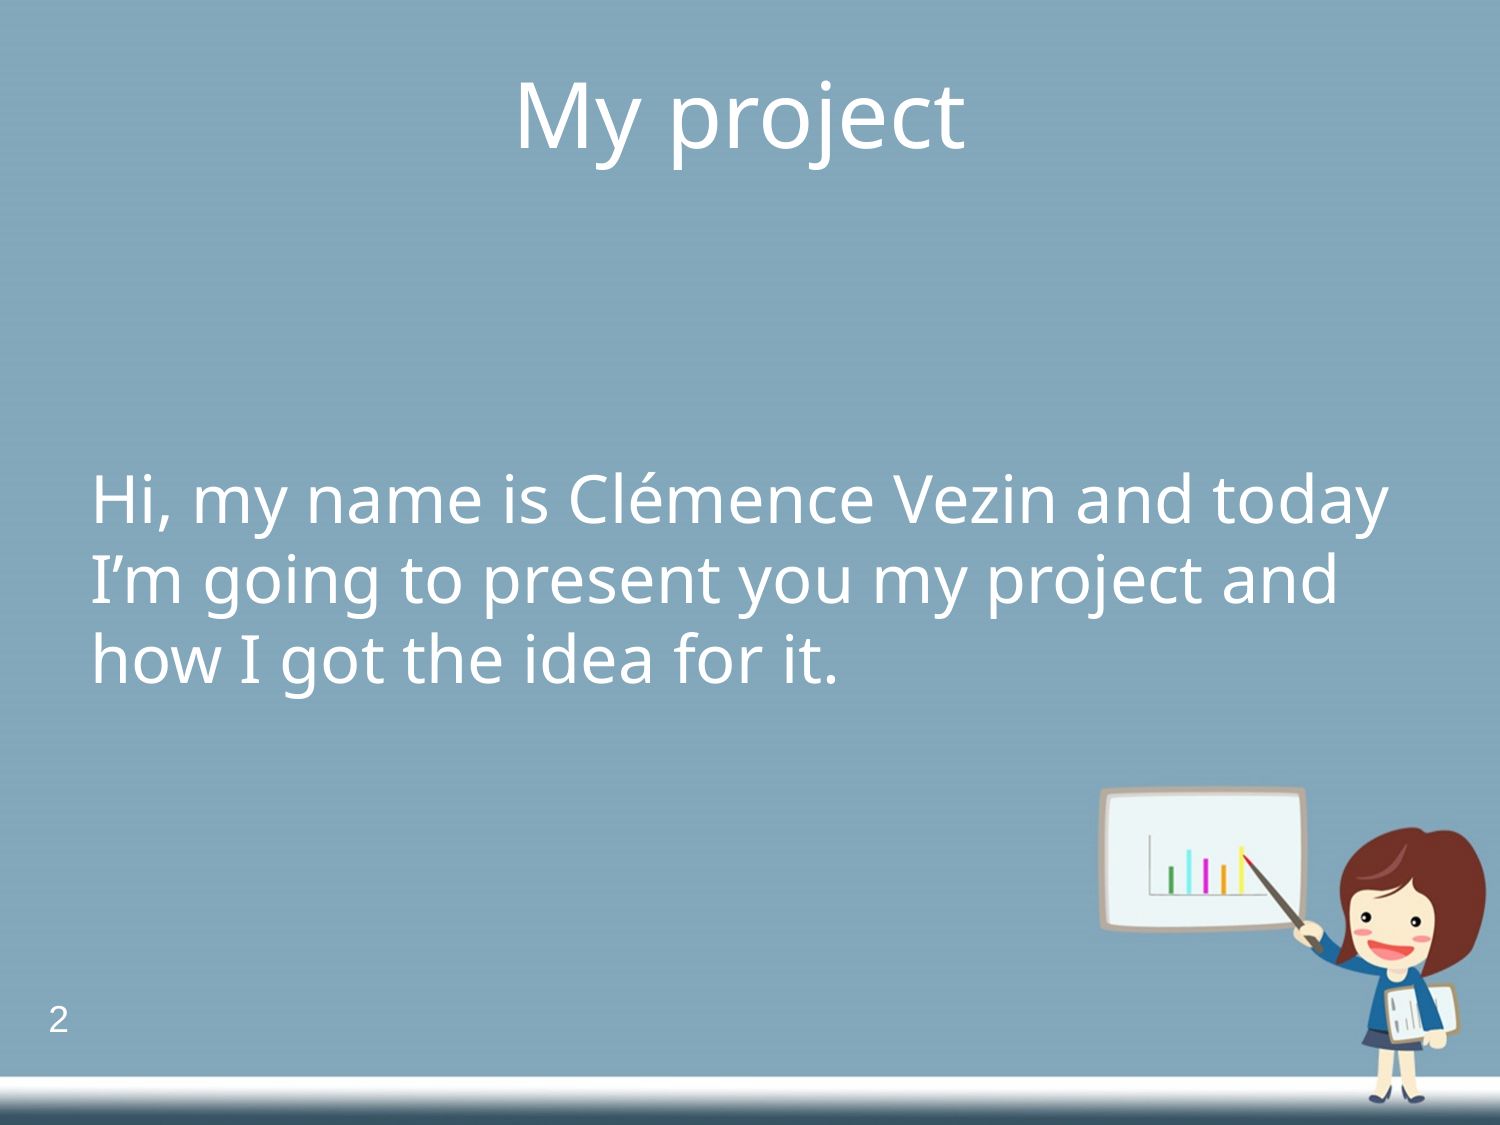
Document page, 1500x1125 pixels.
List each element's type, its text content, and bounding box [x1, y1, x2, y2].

list Hi, my name is Clémence Vezin and today I’m going to present you my project and how I got the idea for it. [75, 262, 1425, 1005]
slide_number 2 [21, 987, 85, 1064]
title My project [64, 31, 1415, 192]
picture [0, 0, 1500, 1125]
